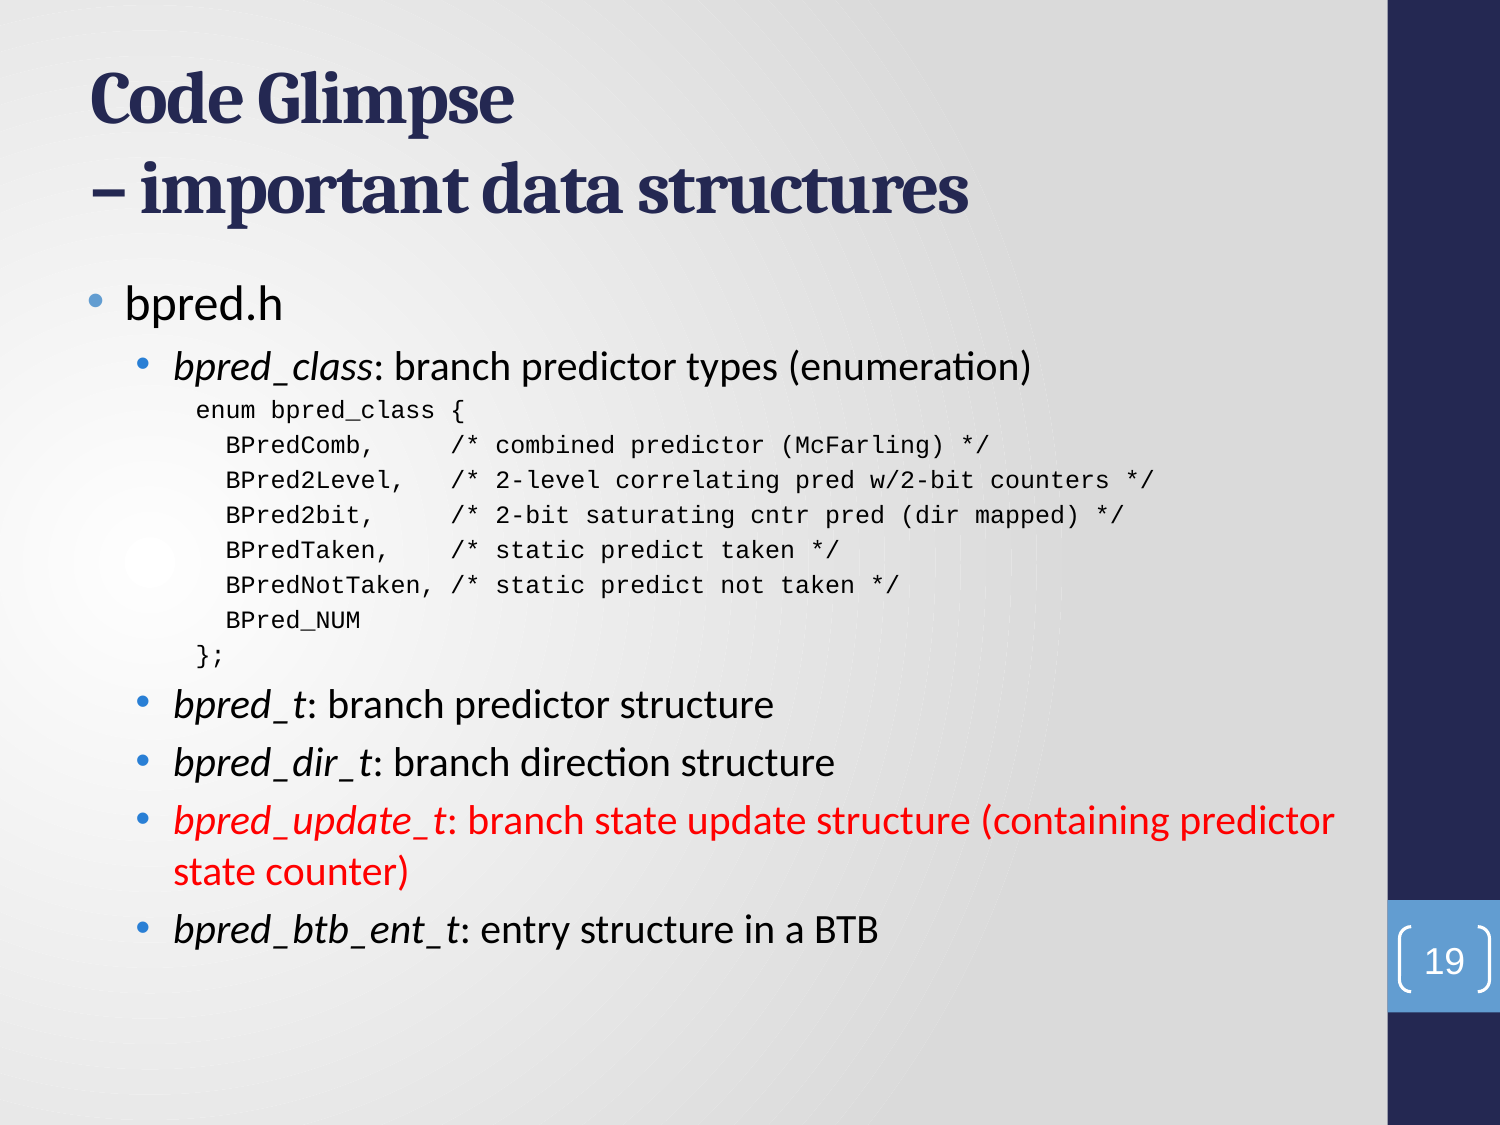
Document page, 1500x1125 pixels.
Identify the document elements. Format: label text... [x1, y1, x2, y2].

list bpred.h bpred_class: branch predictor types (enumeration) enum bpred_class { BPredComb, /* combined predictor (McFarling) */ BPred2Level, /* 2-level correlating pred w/2-bit counters */ BPred2bit, /* 2-bit saturating cntr pred (dir mapped) */ BPredTaken, /* static predict taken */ BPredNotTaken, /* static predict not taken */ BPred_NUM }; bpred_t: branch predictor structure bpred_dir_t: branch direction structure bpred_update_t: branch state update structure (containing predictor state counter) bpred_btb_ent_t: entry structure in a BTB [53, 262, 1400, 1050]
title Code Glimpse – important data structures [75, 45, 1325, 233]
slide_number 19 [1397, 925, 1492, 994]
